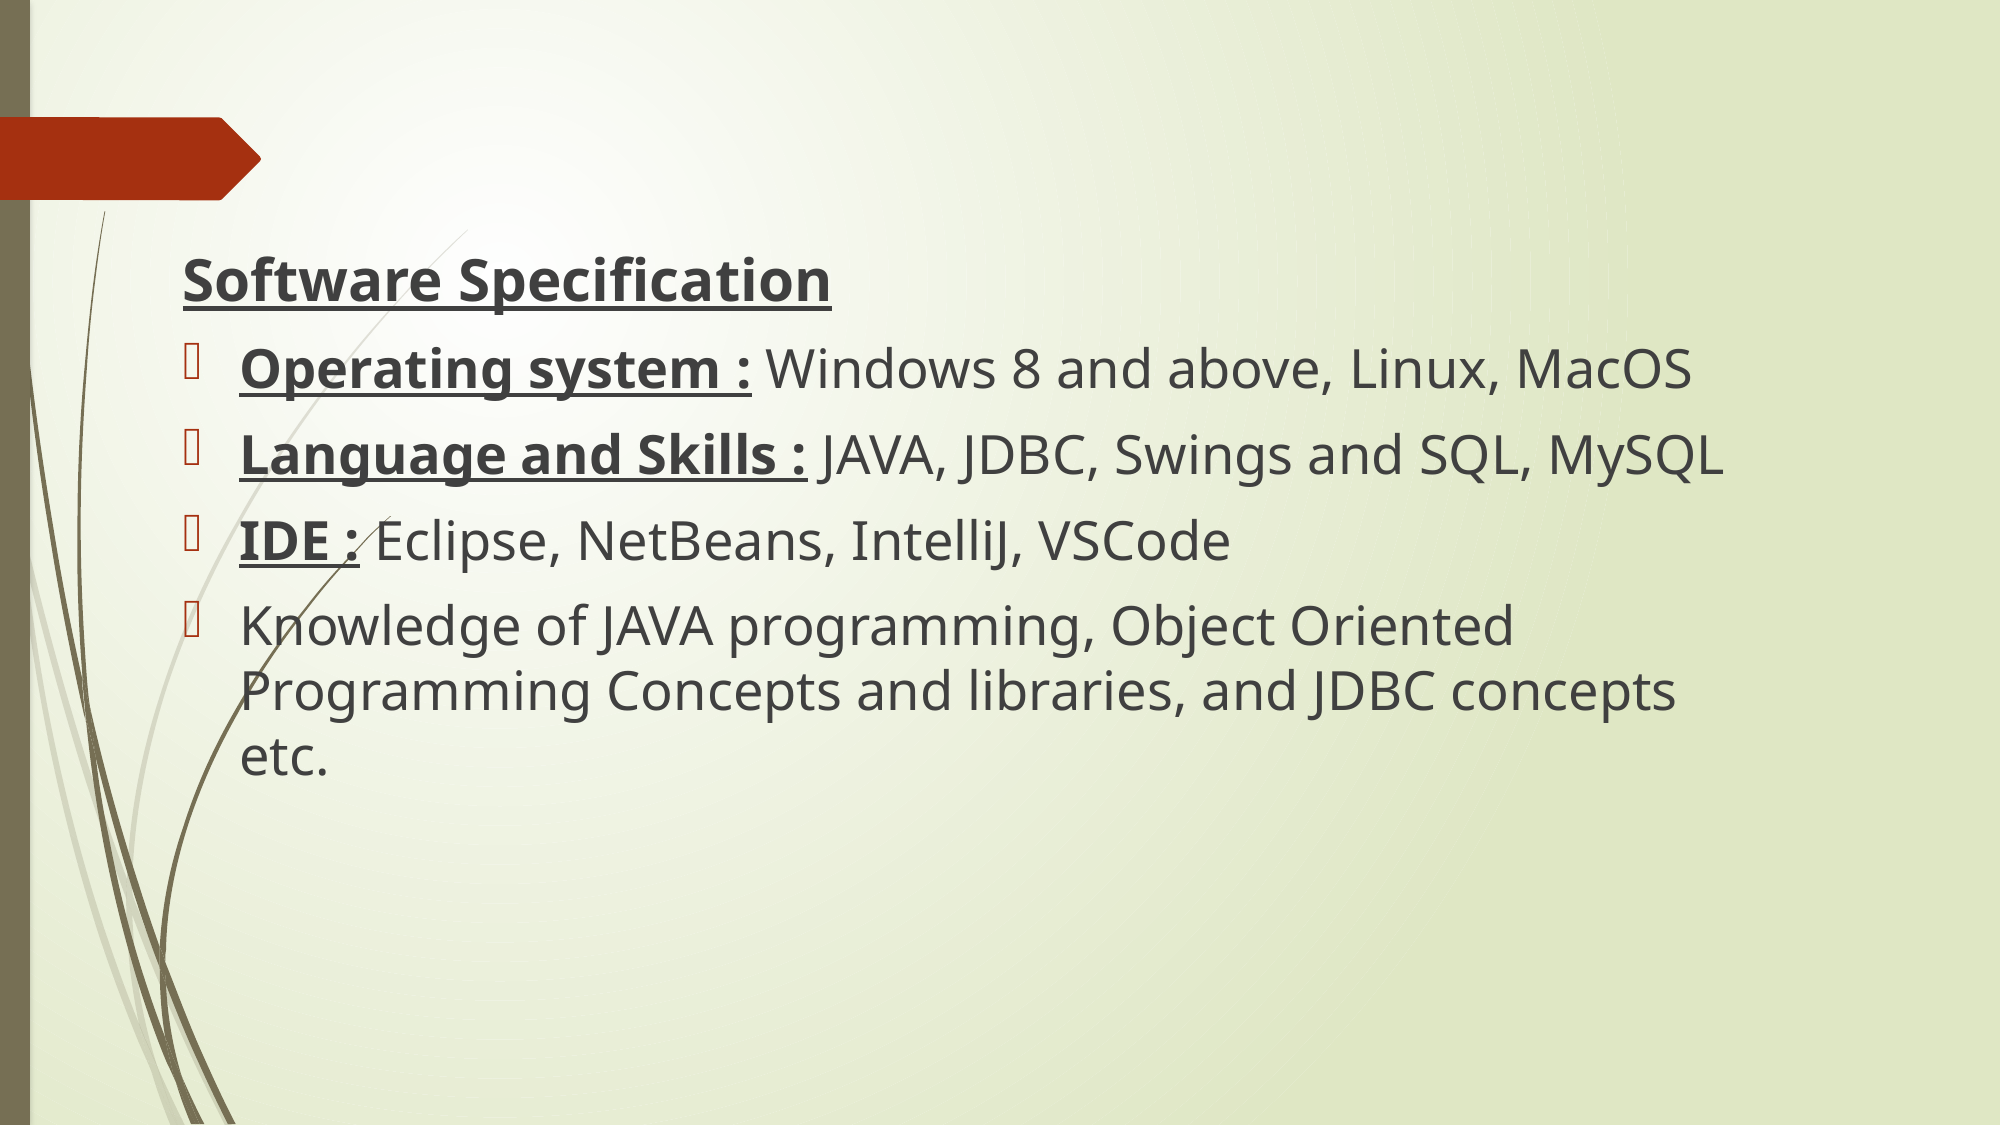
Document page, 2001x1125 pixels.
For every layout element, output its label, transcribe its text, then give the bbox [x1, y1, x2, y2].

list Software Specification Operating system : Windows 8 and above, Linux, MacOS Language and Skills : JAVA, JDBC, Swings and SQL, MySQL IDE : Eclipse, NetBeans, IntelliJ, VSCode Knowledge of JAVA programming, Object Oriented Programming Concepts and libraries, and JDBC concepts etc. [167, 235, 1793, 817]
